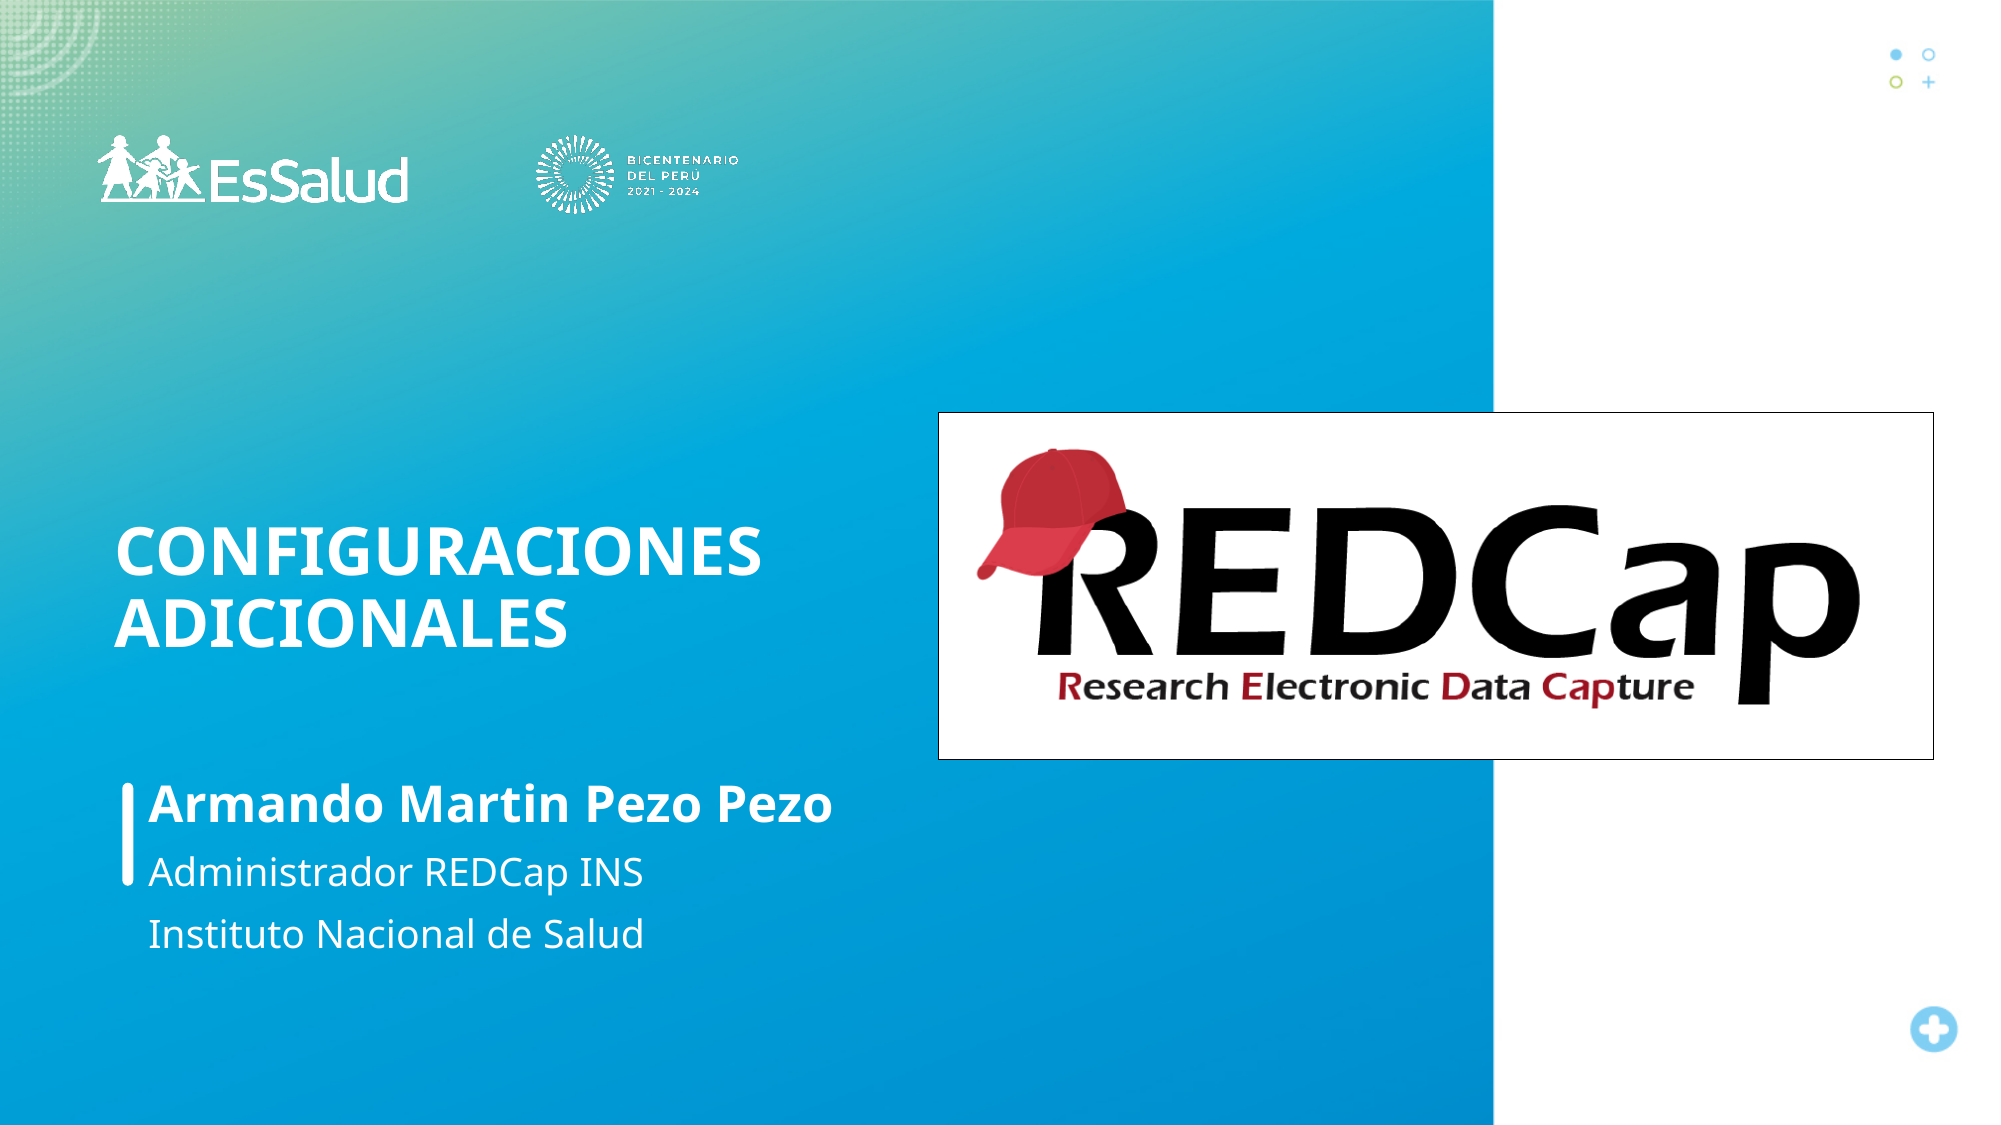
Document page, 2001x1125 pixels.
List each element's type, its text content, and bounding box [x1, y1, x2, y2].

picture [0, 0, 2001, 1125]
text_box Armando Martin Pezo Pezo Administrador REDCap INS Instituto Nacional de Salud [133, 770, 872, 1007]
text_box CONFIGURACIONES ADICIONALES [99, 451, 872, 670]
text_box [121, 781, 133, 887]
